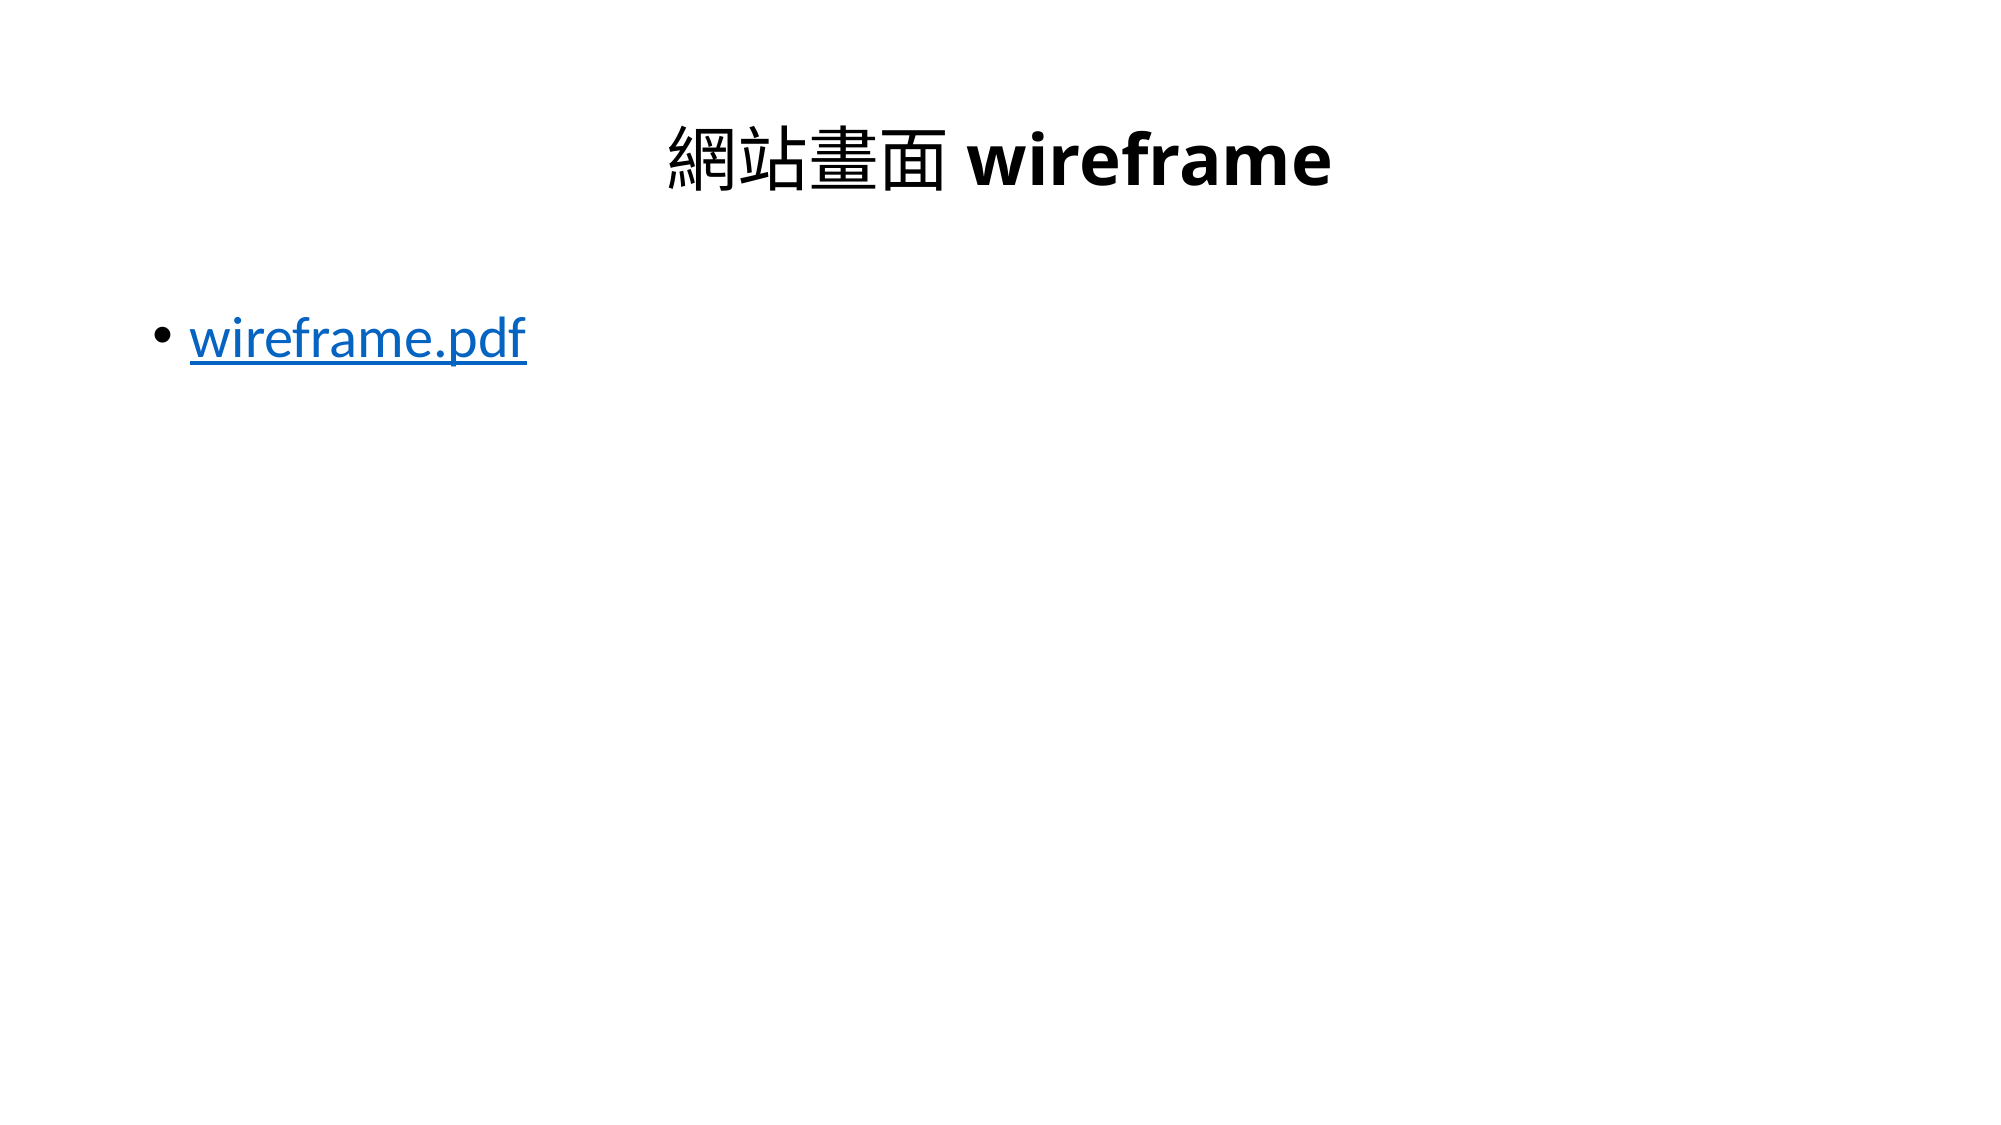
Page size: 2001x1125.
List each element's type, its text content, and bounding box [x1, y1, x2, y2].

title 網站畫面wireframe [366, 65, 1634, 261]
list wireframe.pdf [137, 299, 1863, 408]
